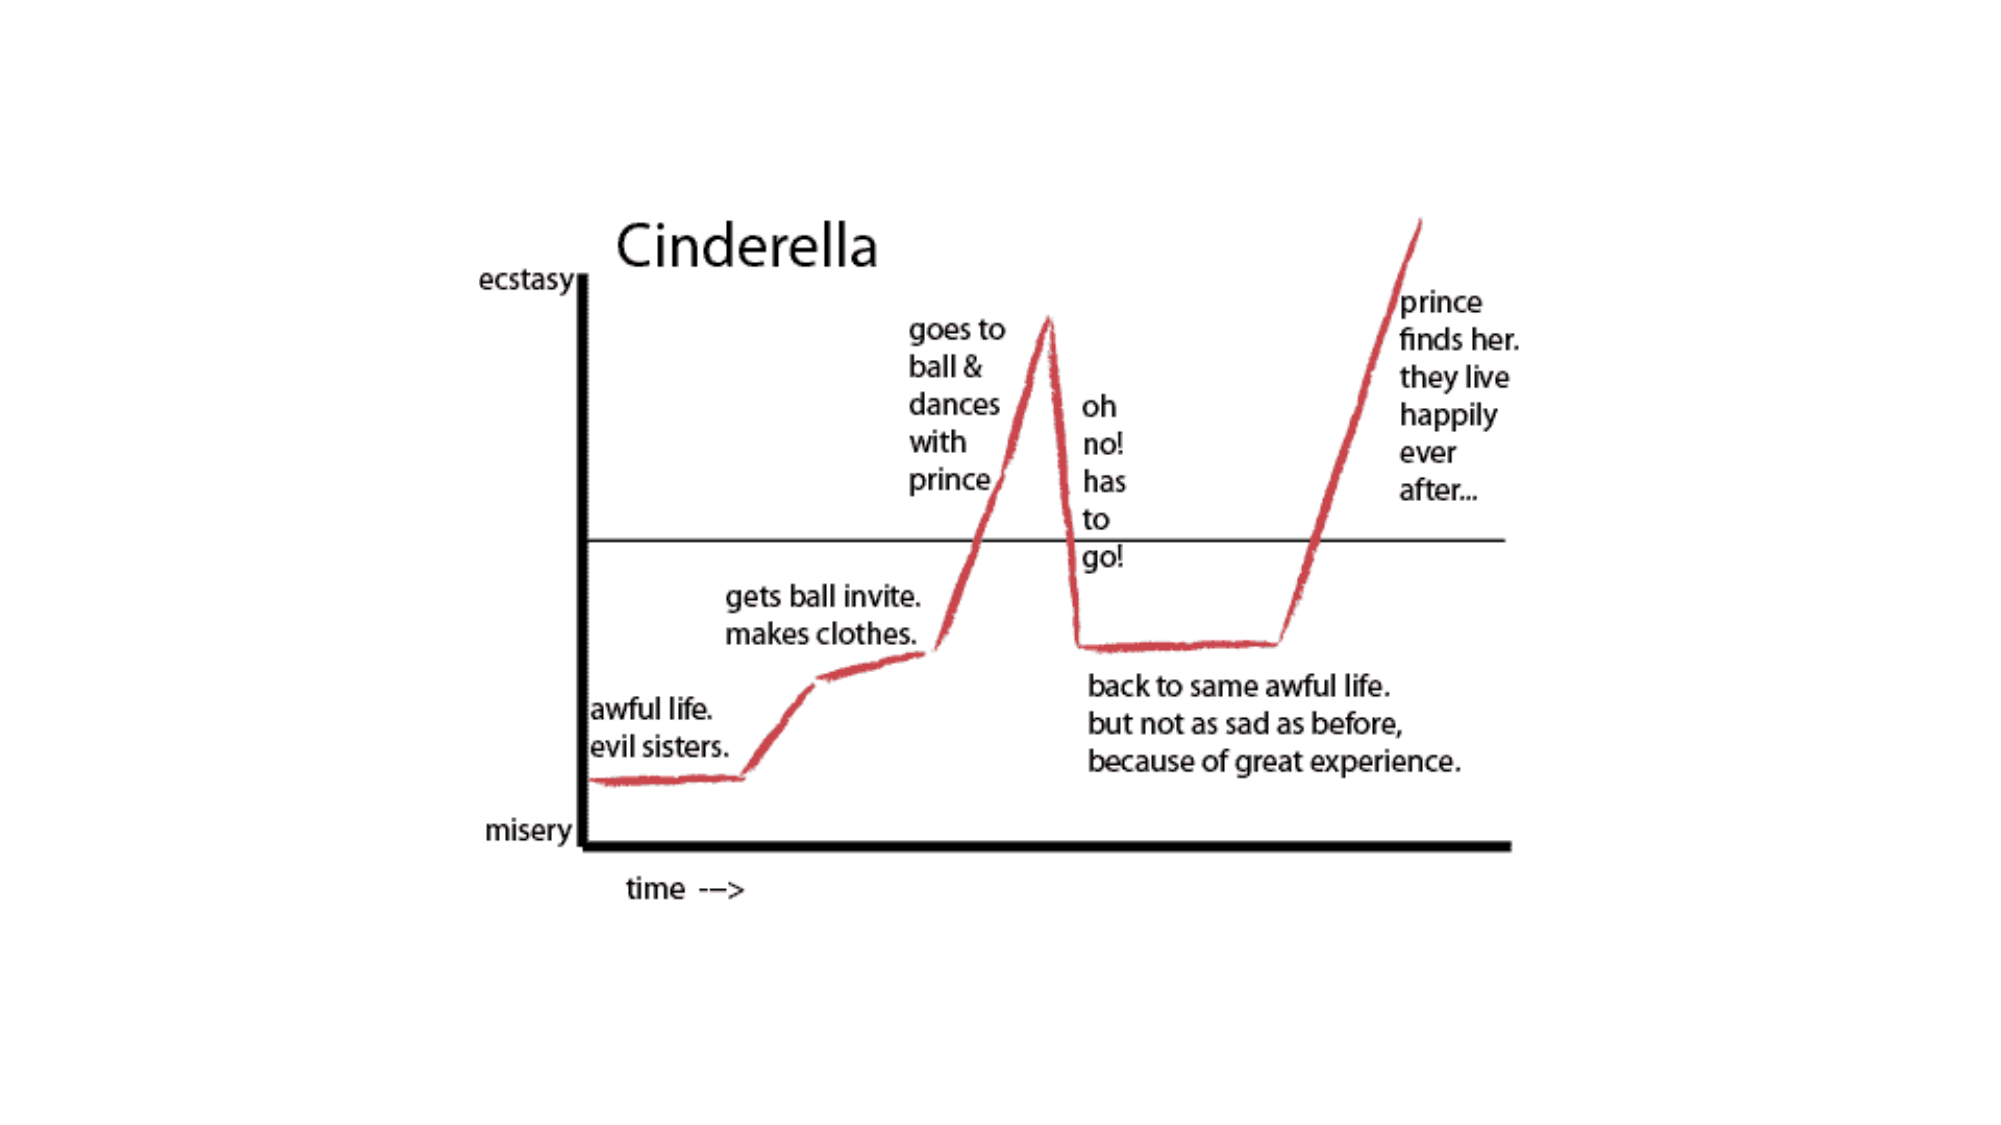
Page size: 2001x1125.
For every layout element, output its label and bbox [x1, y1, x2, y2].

picture [479, 215, 1521, 910]
